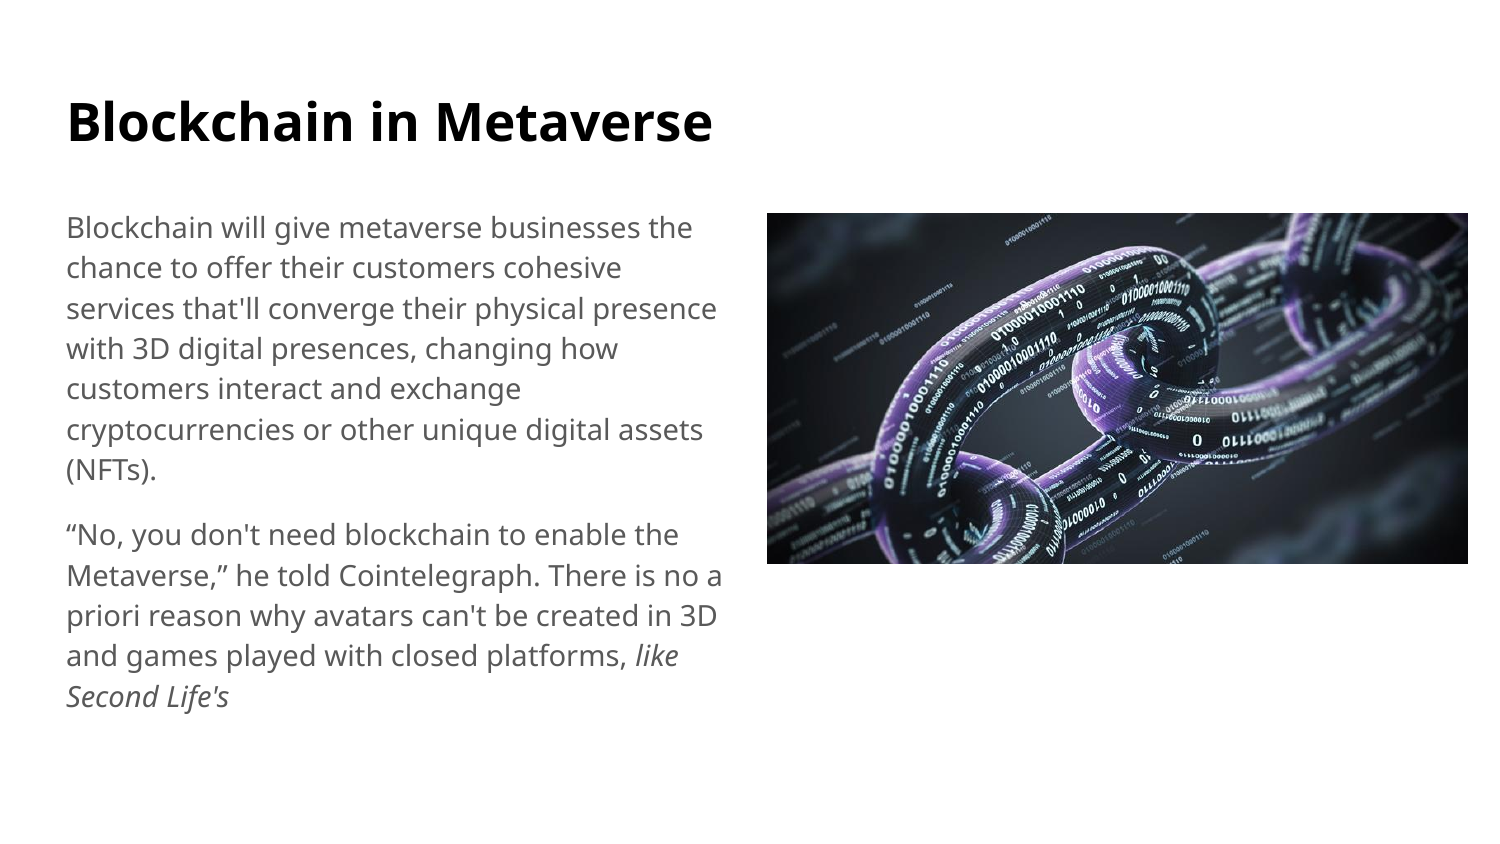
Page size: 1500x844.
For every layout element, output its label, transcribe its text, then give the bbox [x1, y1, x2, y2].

list Blockchain will give metaverse businesses the chance to offer their customers cohesive services that'll converge their physical presence with 3D digital presences, changing how customers interact and exchange cryptocurrencies or other unique digital assets (NFTs). “No, you don't need blockchain to enable the Metaverse,” he told Cointelegraph. There is no a priori reason why avatars can't be created in 3D and games played with closed platforms, like Second Life's [51, 189, 750, 750]
title Blockchain in Metaverse [51, 72, 1449, 167]
picture [767, 213, 1468, 565]
